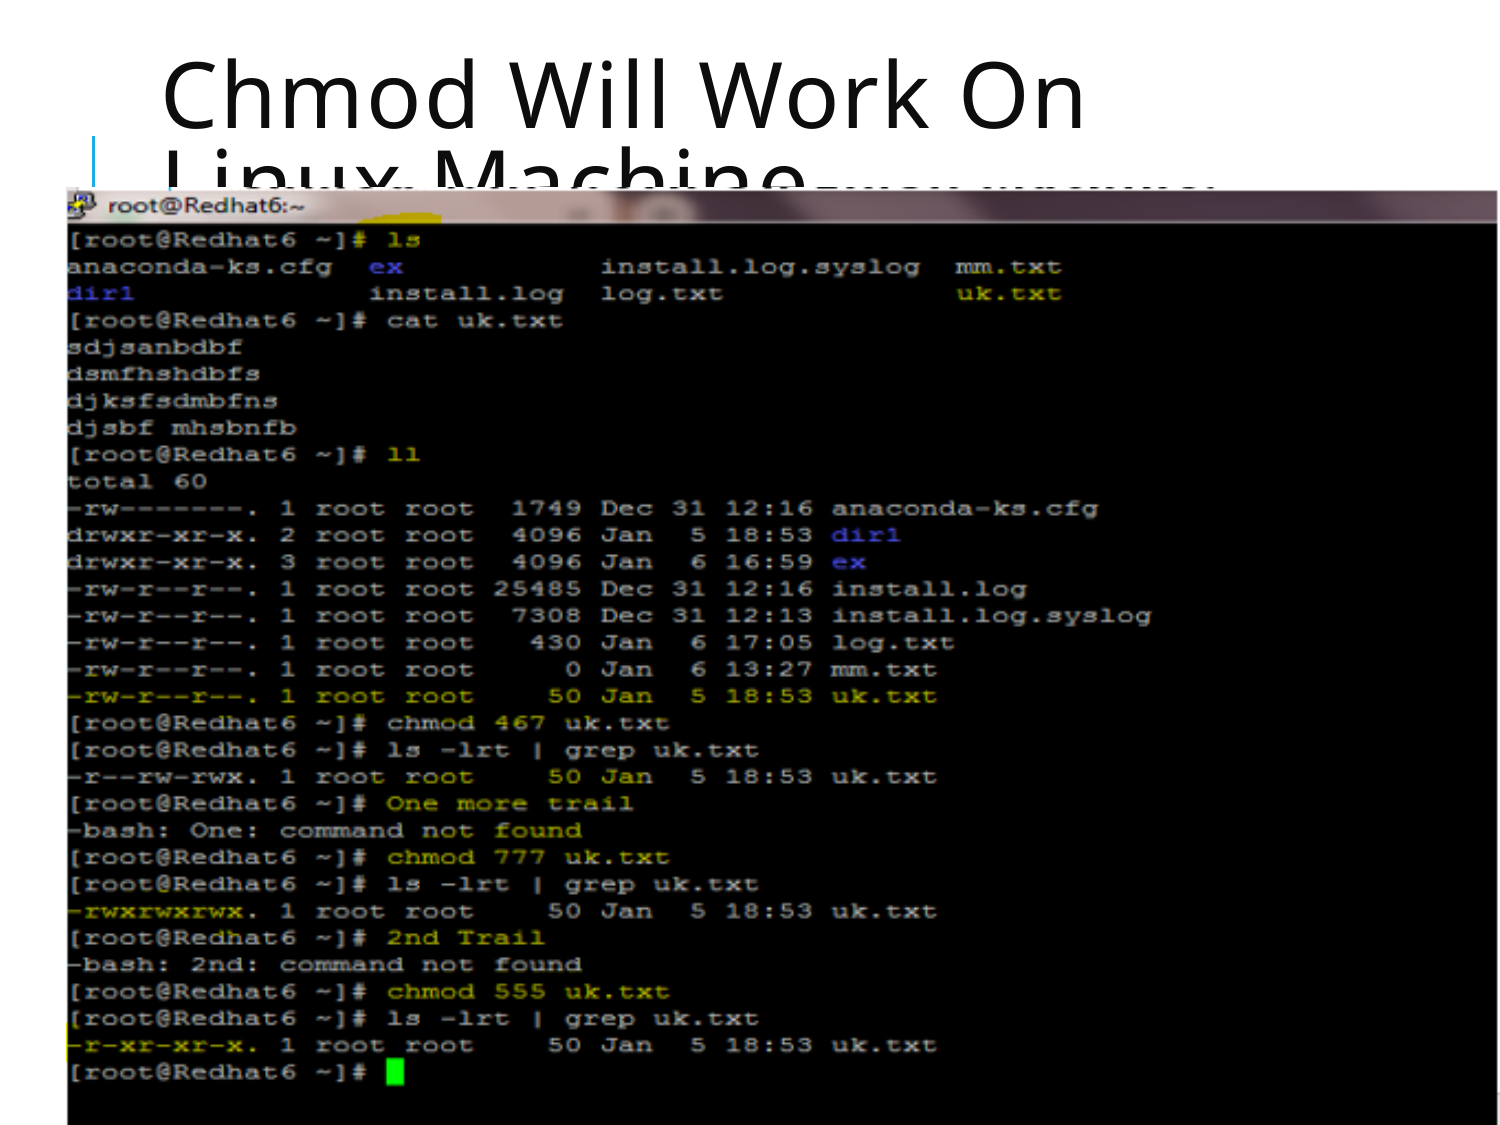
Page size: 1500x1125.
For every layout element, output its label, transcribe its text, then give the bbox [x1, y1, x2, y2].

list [66, 187, 1500, 1125]
title Chmod Will Work On Linux Machine. [145, 23, 1342, 183]
